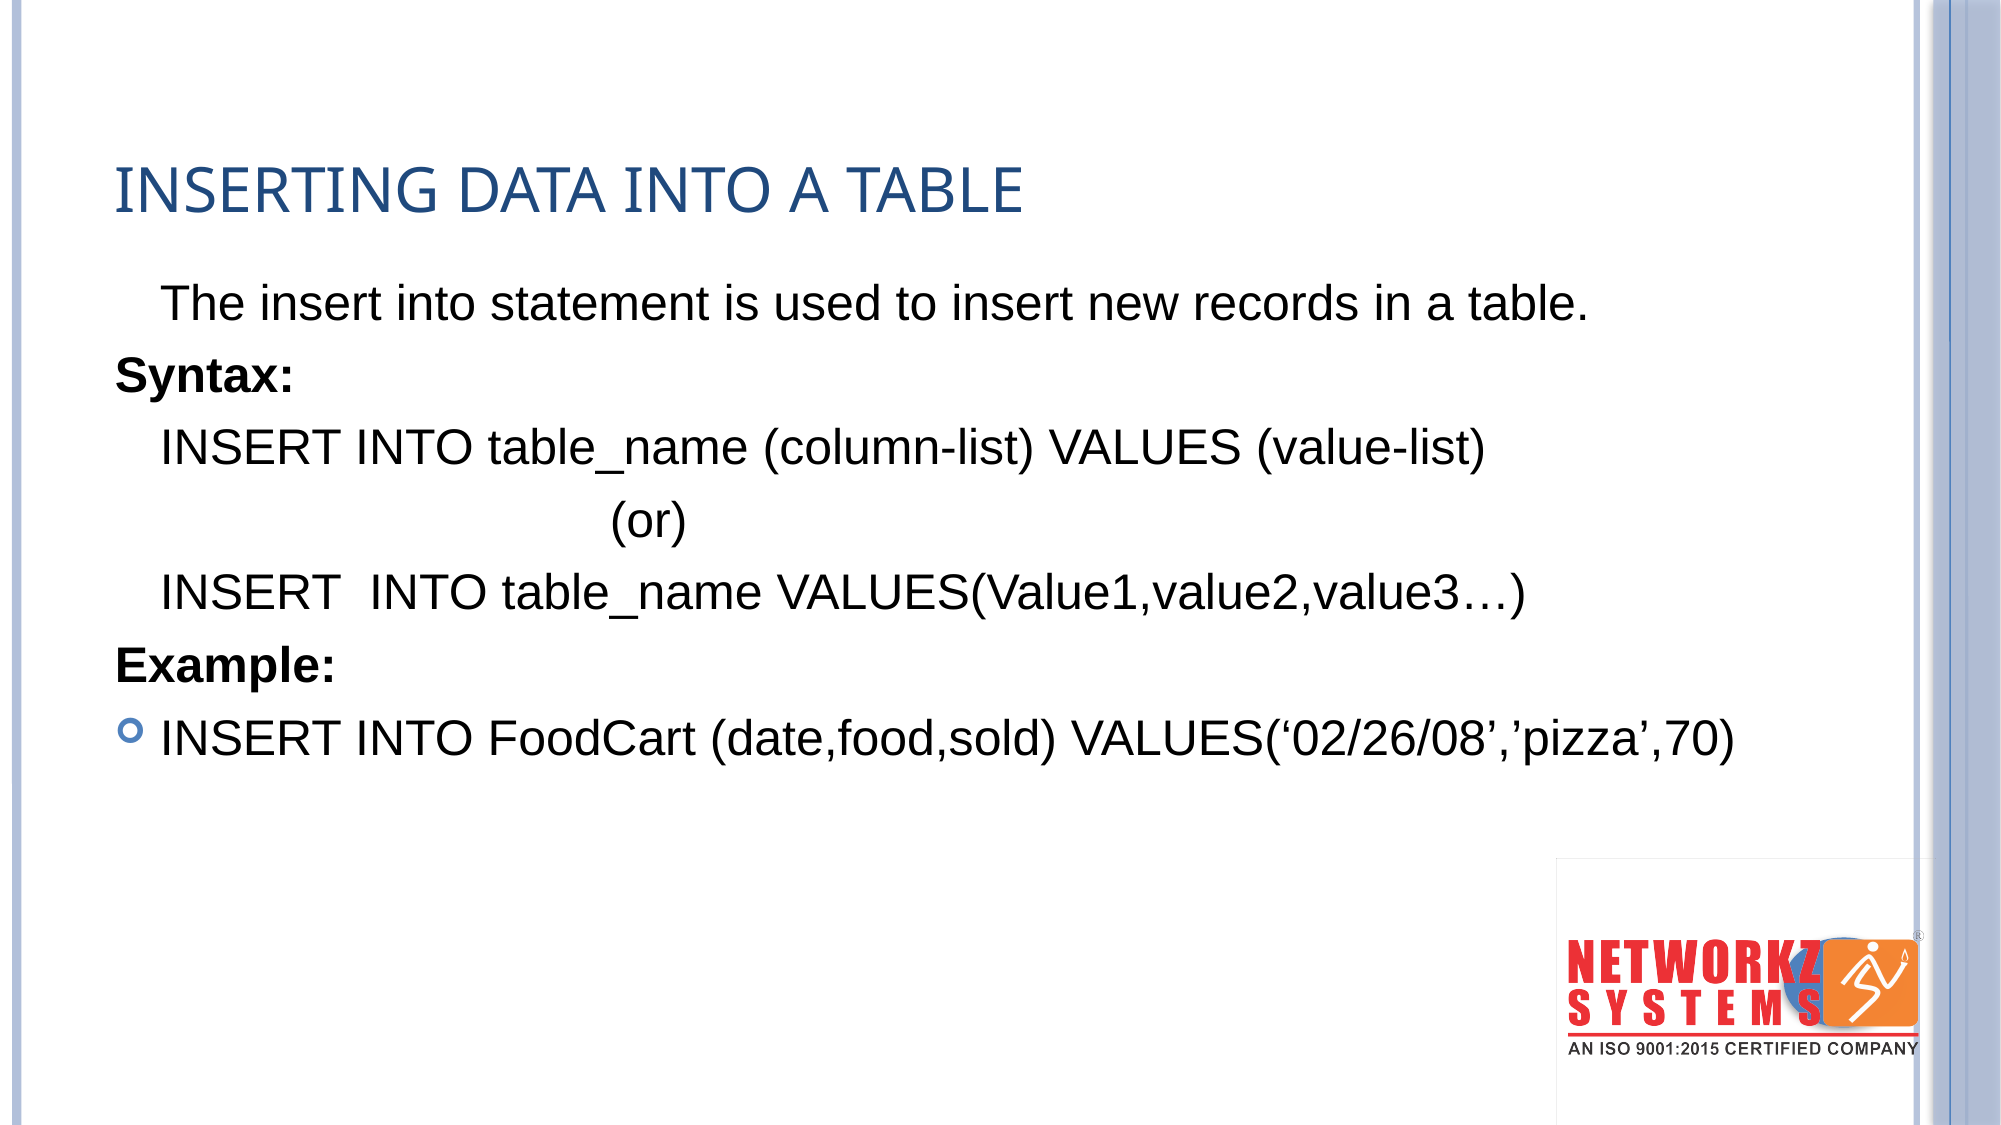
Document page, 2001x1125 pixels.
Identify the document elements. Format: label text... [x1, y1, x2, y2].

picture [1555, 857, 1937, 1125]
title Inserting Data into a Table [99, 45, 1734, 233]
list The insert into statement is used to insert new records in a table. Syntax: INSERT INTO table_name (column-list) VALUES (value-list) (or) INSERT INTO table_name VALUES(Value1,value2,value3…) Example: INSERT INTO FoodCart (date,food,sold) VALUES(‘02/26/08’,’pizza’,70) [99, 262, 1950, 1062]
